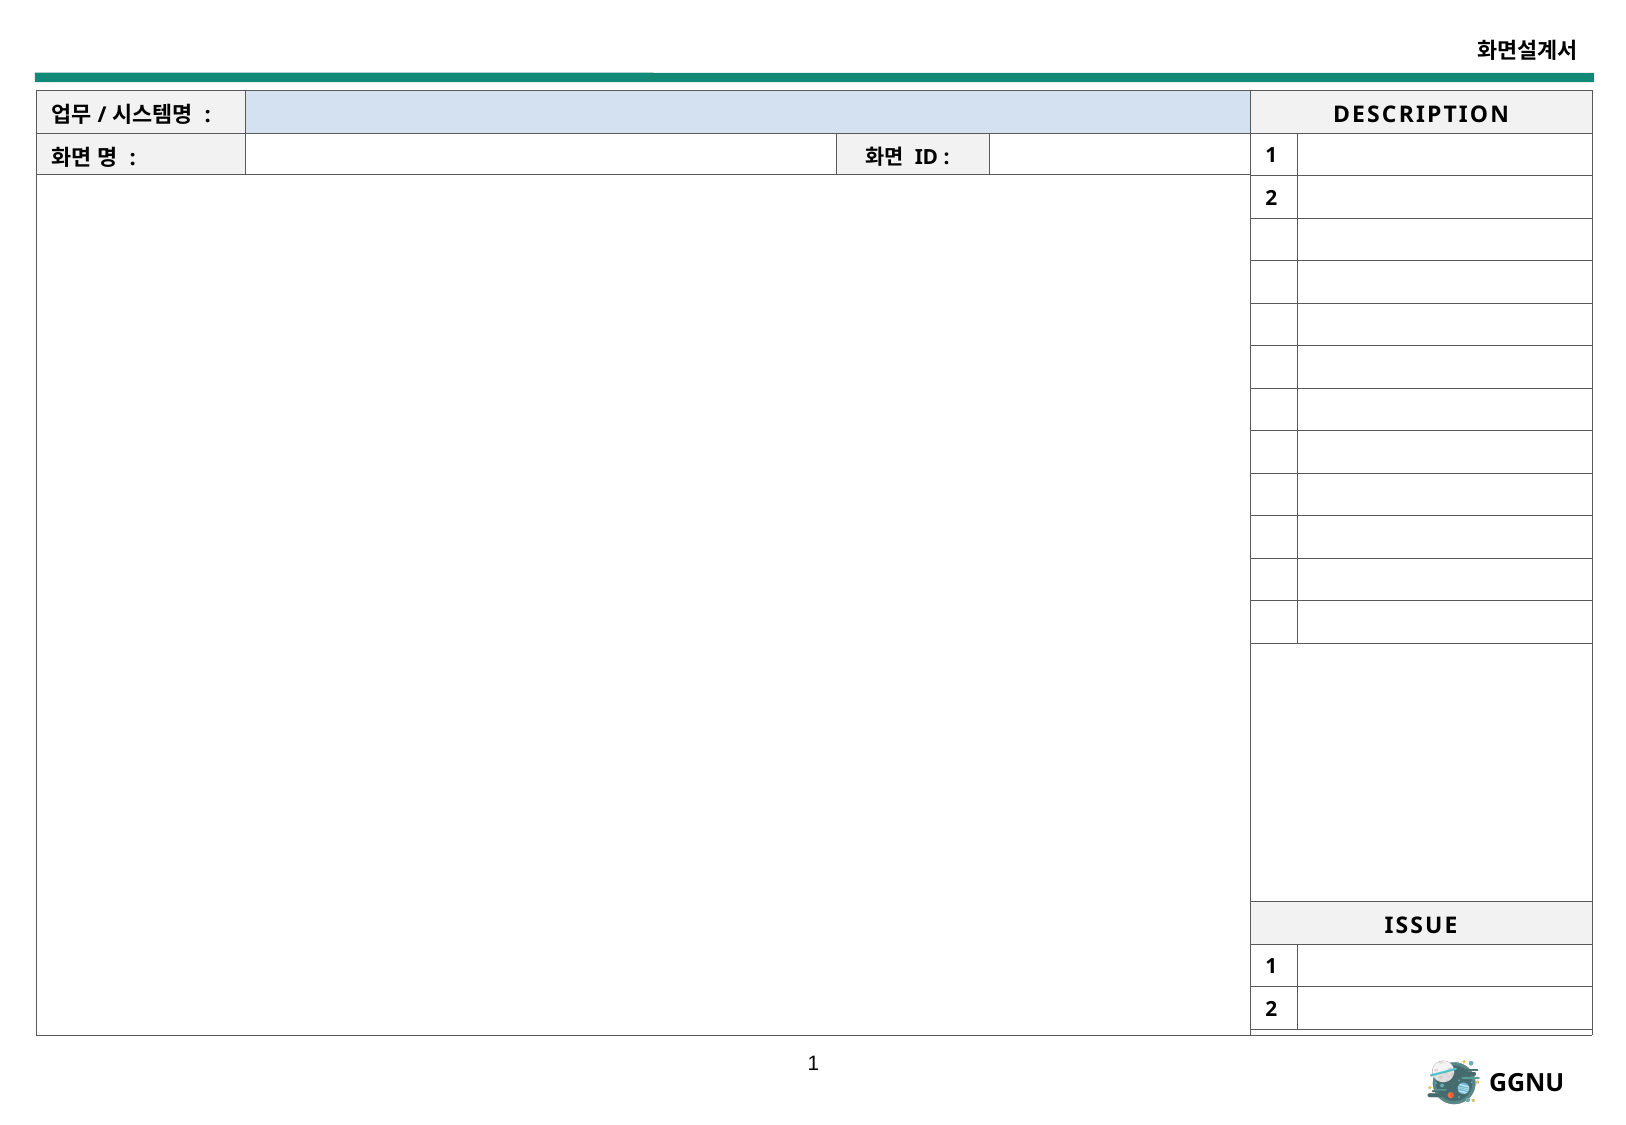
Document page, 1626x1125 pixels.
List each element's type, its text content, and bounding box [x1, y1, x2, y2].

table_cell [1298, 601, 1592, 643]
table_cell [1298, 346, 1592, 388]
table_cell 2 [1251, 987, 1297, 1029]
table_header [1298, 134, 1592, 175]
table_header [1298, 945, 1592, 986]
table_cell [1298, 516, 1592, 558]
table_cell [1251, 261, 1297, 303]
table_cell [1298, 559, 1592, 600]
table_cell [1251, 474, 1297, 515]
table_cell [1251, 304, 1297, 345]
table_cell [1251, 346, 1297, 388]
table_cell [1251, 559, 1297, 600]
table_header 1 [1251, 945, 1297, 986]
table_cell 2 [1251, 176, 1297, 218]
table_cell [1298, 474, 1592, 515]
table_cell [1298, 987, 1592, 1029]
table_cell [1251, 431, 1297, 473]
table_cell [1251, 516, 1297, 558]
table_cell [1251, 389, 1297, 430]
table_cell [1298, 304, 1592, 345]
table_cell [1251, 601, 1297, 643]
table_header 1 [1251, 134, 1297, 175]
table_cell [1298, 219, 1592, 260]
table_cell [1298, 389, 1592, 430]
table_cell [1298, 176, 1592, 218]
table_cell [1251, 219, 1297, 260]
picture [1426, 1055, 1481, 1109]
table_cell [1298, 431, 1592, 473]
table_cell [1298, 261, 1592, 303]
